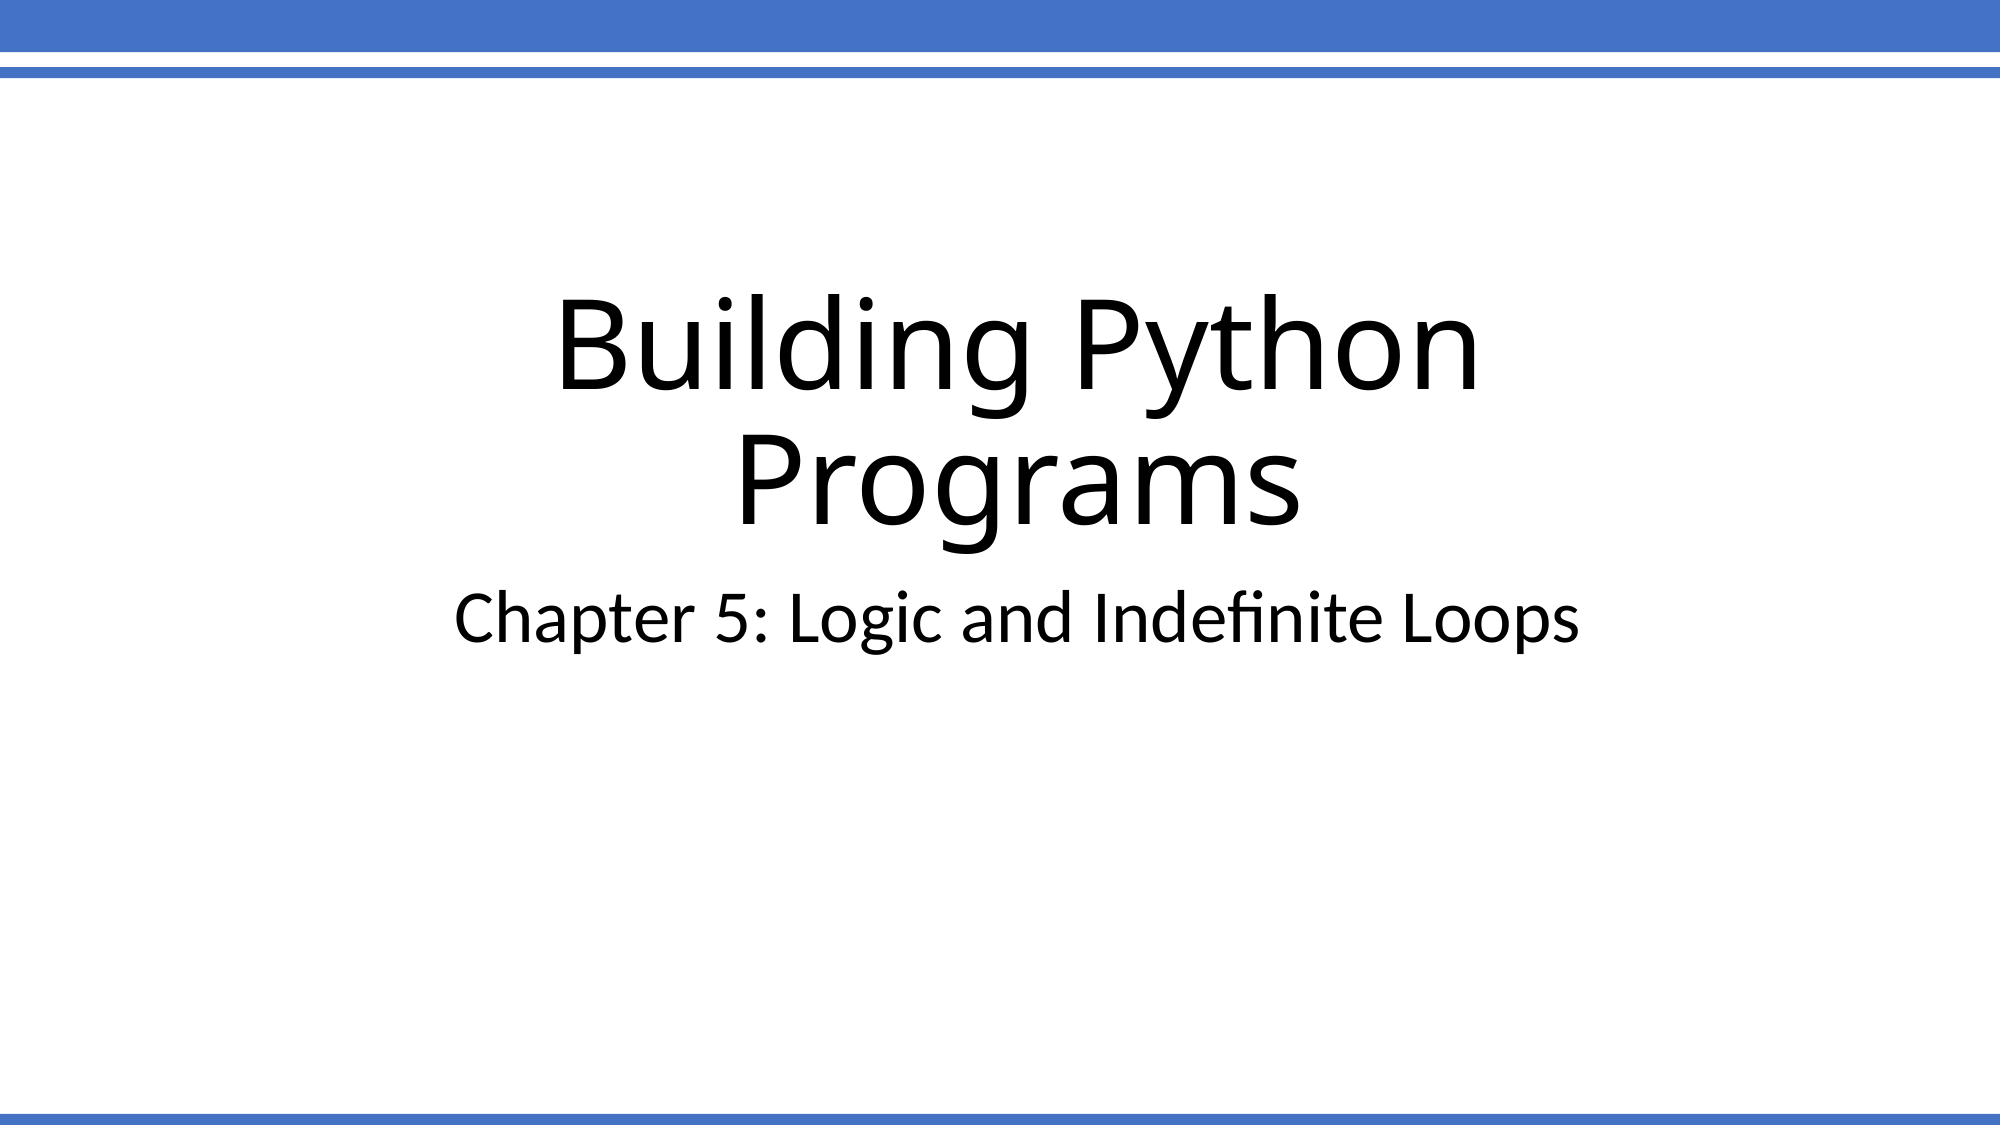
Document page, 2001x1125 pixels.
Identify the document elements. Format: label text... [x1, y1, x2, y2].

title Building Python Programs [268, 404, 1769, 559]
subtitle Chapter 5: Logic and Indefinite Loops [268, 570, 1769, 673]
